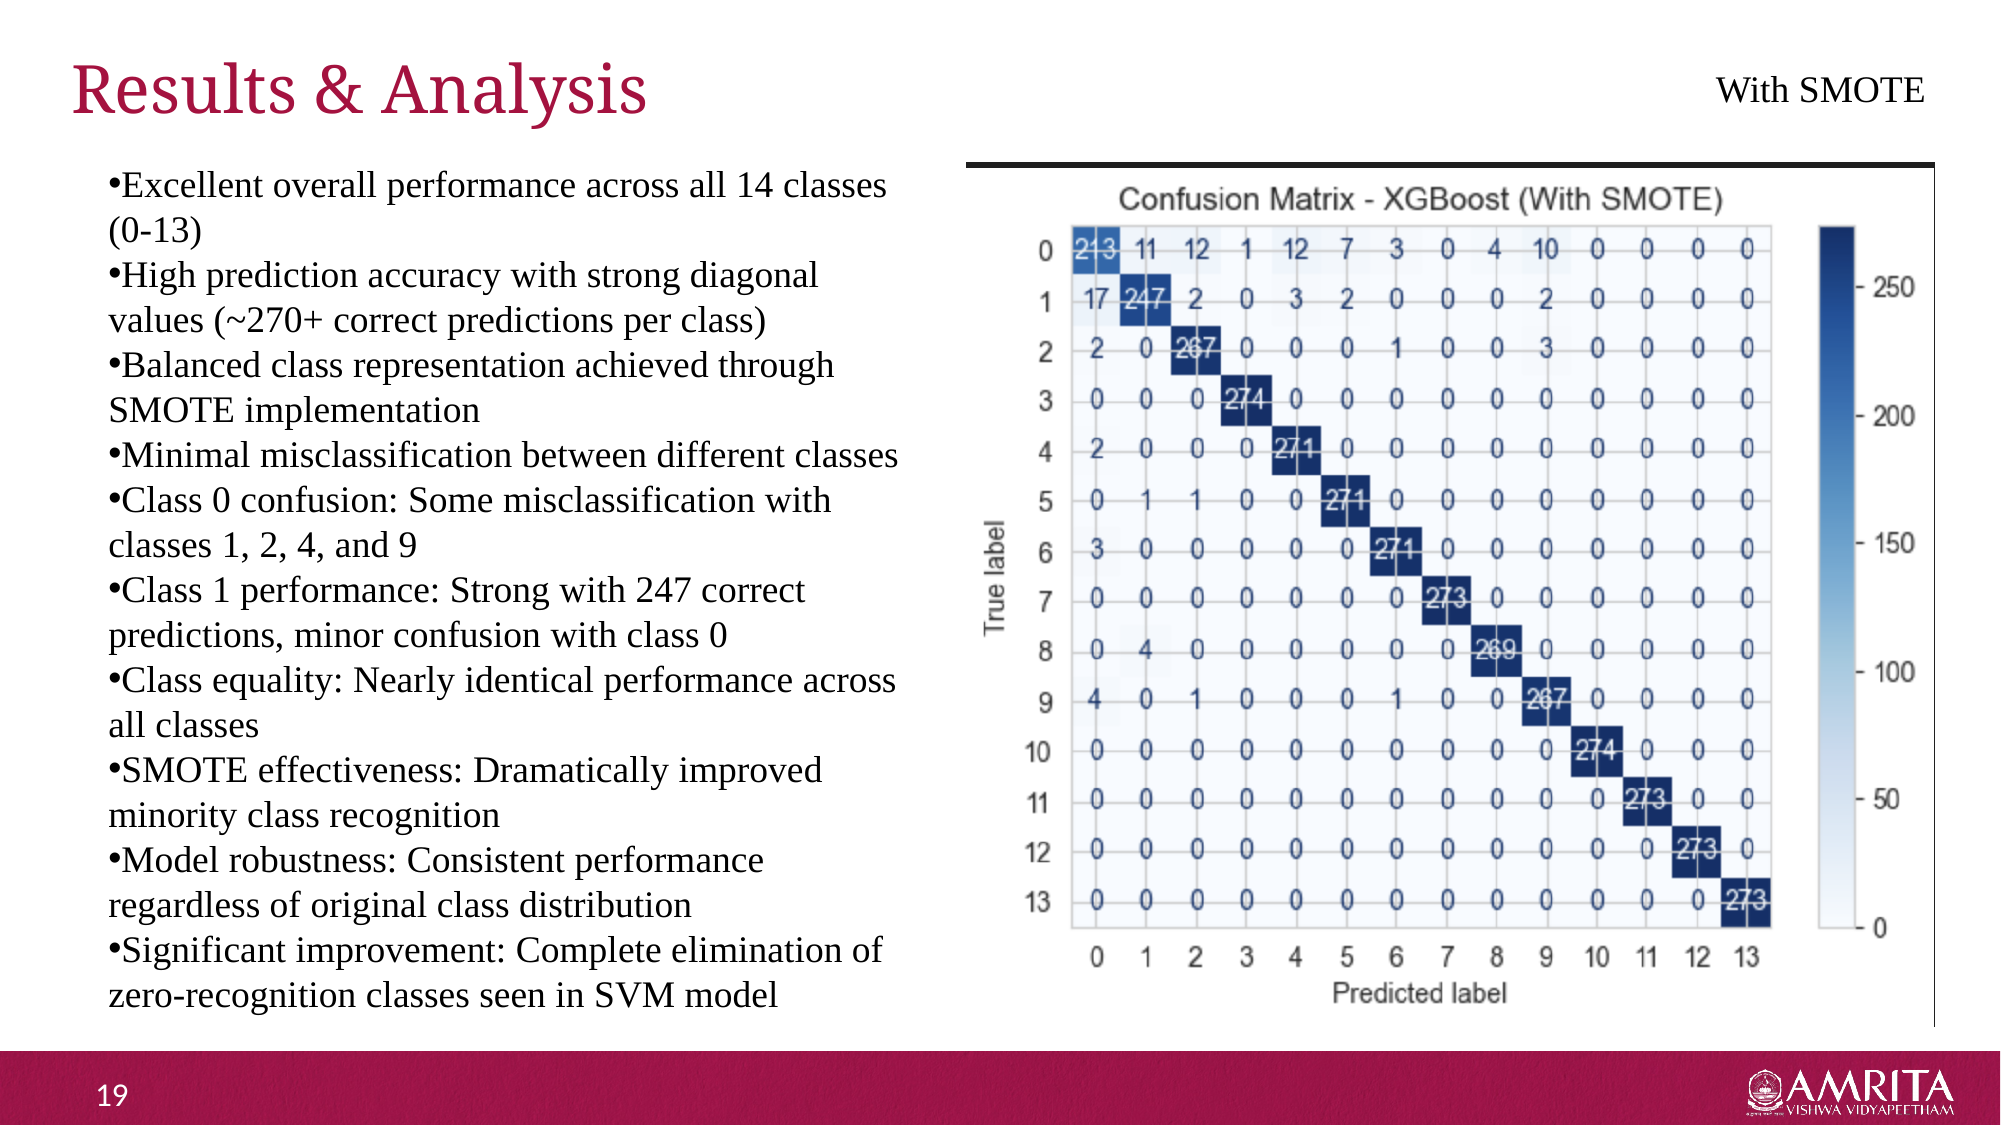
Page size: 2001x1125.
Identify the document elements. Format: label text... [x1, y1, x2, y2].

slide_number 19 [19, 1062, 144, 1123]
text_box With SMOTE [1672, 57, 1965, 117]
picture [0, 1051, 2001, 1125]
text_box Excellent overall performance across all 14 classes (0-13) High prediction accuracy with strong diagonal values (~270+ correct predictions per class) Balanced class representation achieved through SMOTE implementation Minimal misclassification between different classes Class 0 confusion: Some misclassification with classes 1, 2, 4, and 9 Class 1 performance: Strong with 247 correct predictions, minor confusion with class 0 Class equality: Nearly identical performance across all classes SMOTE effectiveness: Dramatically improved minority class recognition Model robustness: Consistent performance regardless of original class distribution Significant improvement: Complete elimination of zero-recognition classes seen in SVM model [93, 152, 940, 1023]
picture [966, 162, 1935, 1027]
title Results & Analysis [55, 57, 1933, 127]
